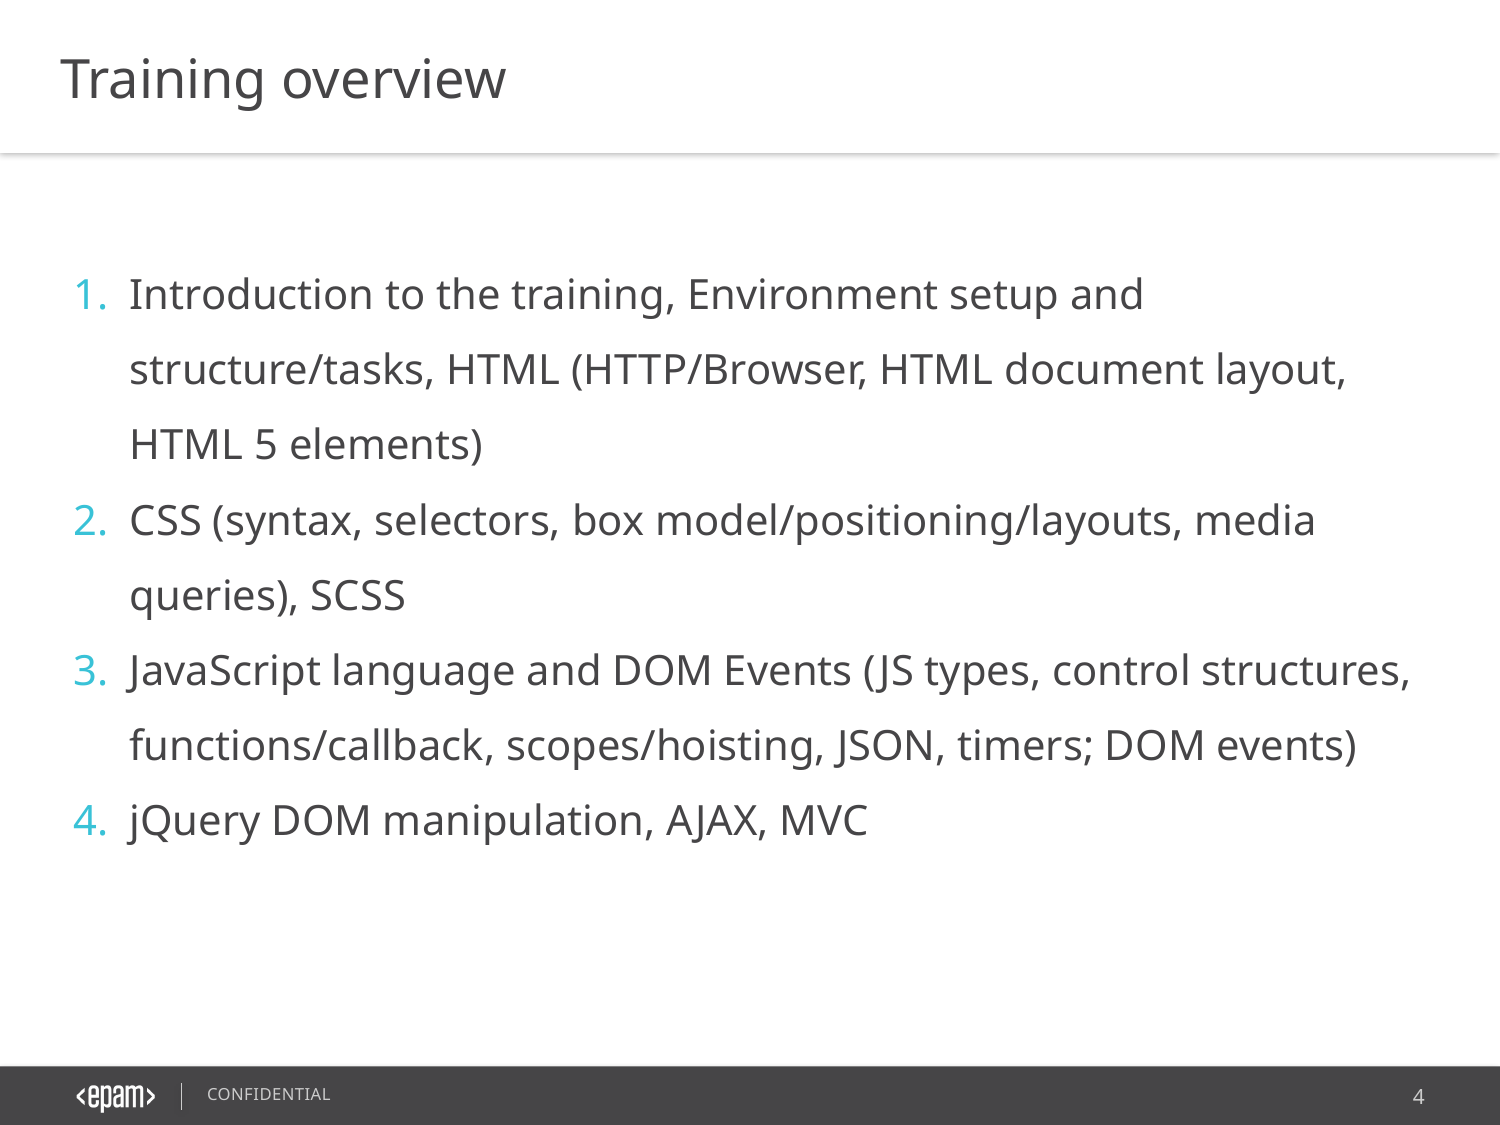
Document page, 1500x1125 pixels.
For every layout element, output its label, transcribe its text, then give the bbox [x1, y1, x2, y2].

list Introduction to the training, Environment setup and structure/tasks, HTML (HTTP/Browser, HTML document layout, HTML 5 elements) CSS (syntax, selectors, box model/positioning/layouts, media queries), SCSS JavaScript language and DOM Events (JS types, control structures, functions/callback, scopes/hoisting, JSON, timers; DOM events) jQuery DOM manipulation, AJAX, MVC [58, 235, 1442, 986]
list Training overview [0, 0, 1500, 153]
picture [76, 1085, 155, 1113]
